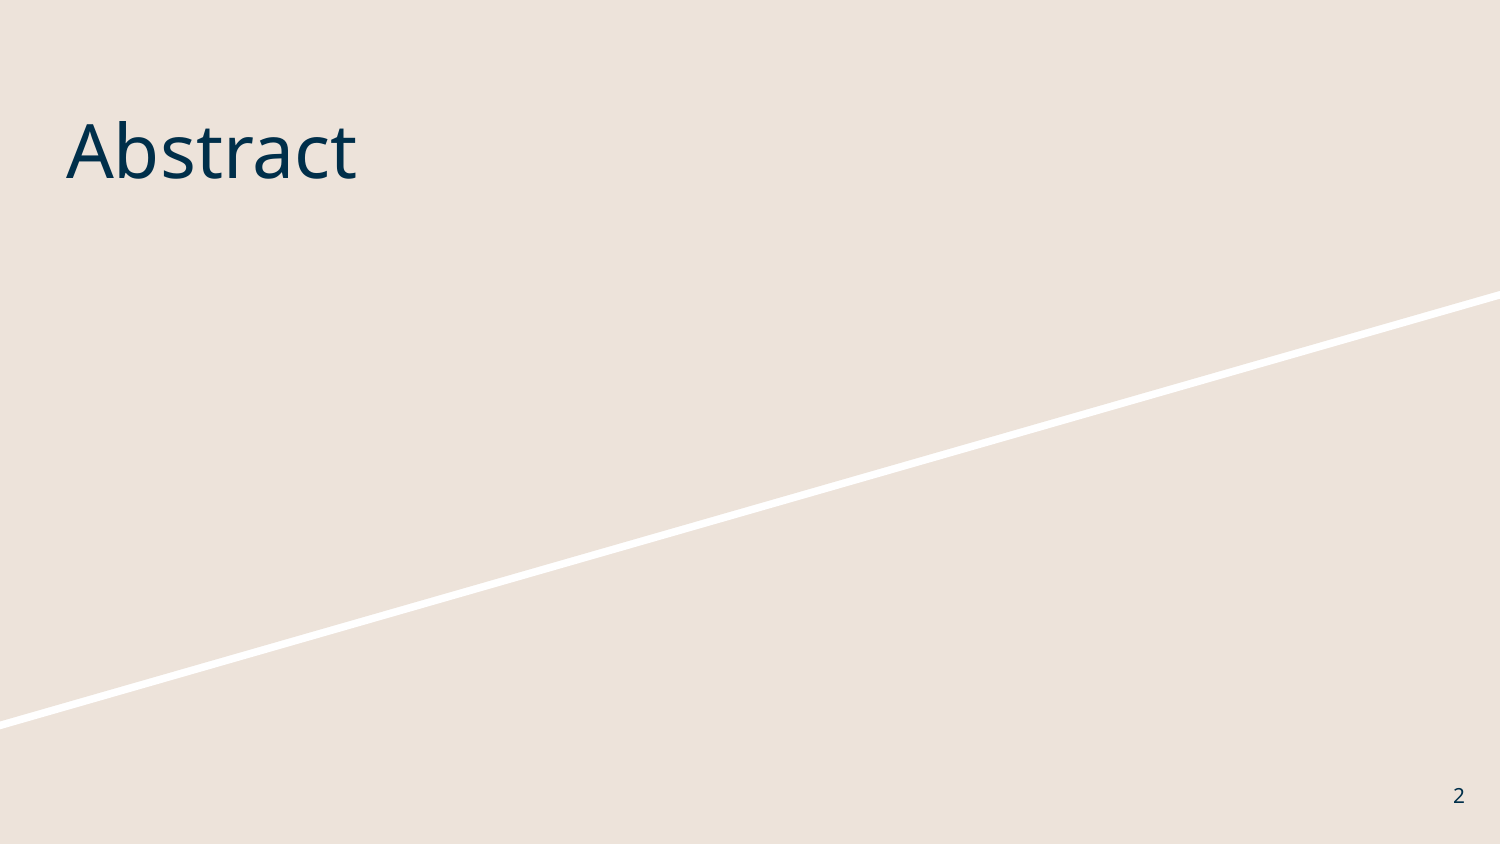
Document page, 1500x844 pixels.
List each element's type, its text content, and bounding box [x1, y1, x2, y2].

title Abstract [51, 88, 1449, 299]
slide_number 2 [1389, 764, 1480, 830]
